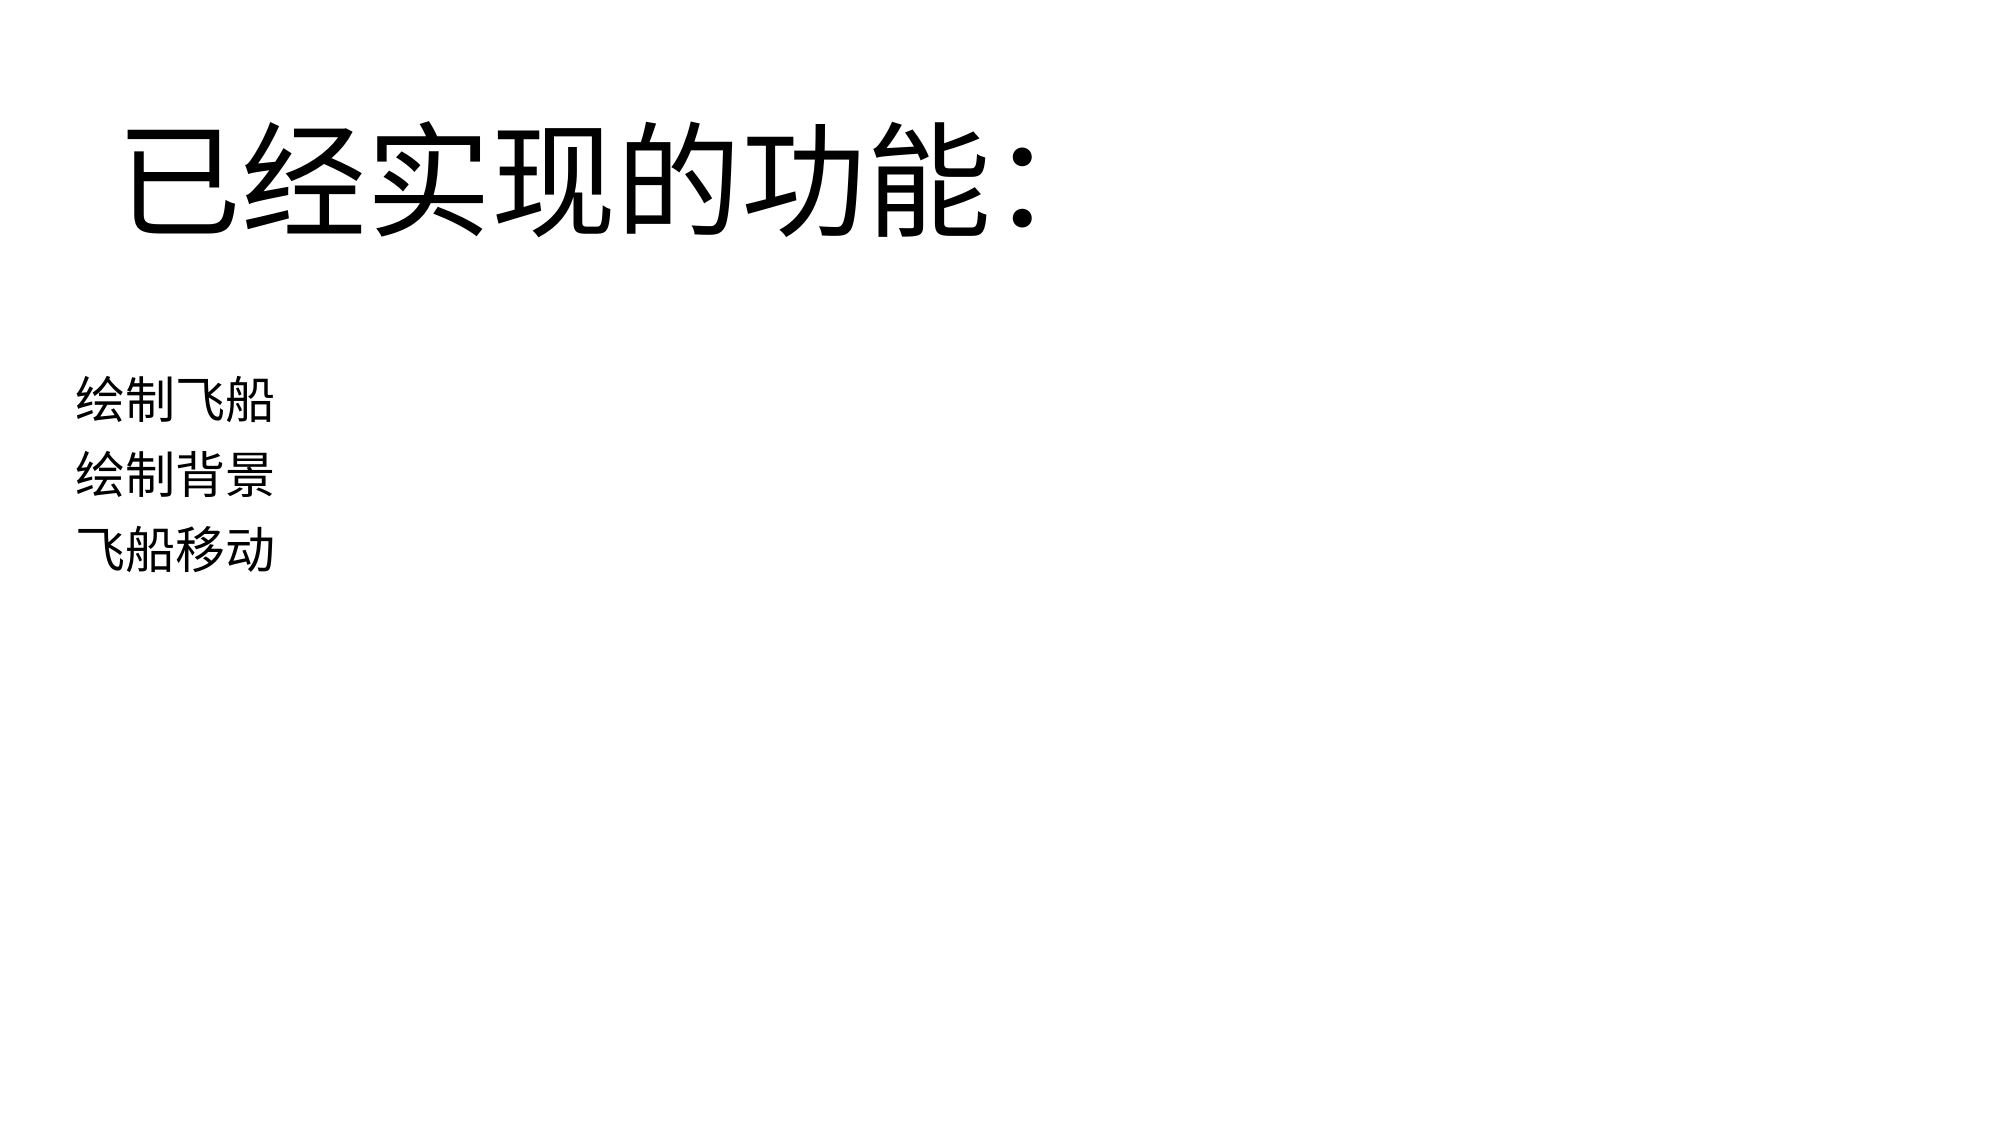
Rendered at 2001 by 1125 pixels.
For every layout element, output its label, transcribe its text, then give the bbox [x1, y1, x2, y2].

title 已经实现的功能： [60, 70, 1048, 263]
subtitle 绘制飞船 绘制背景 飞船移动 [60, 367, 1561, 640]
